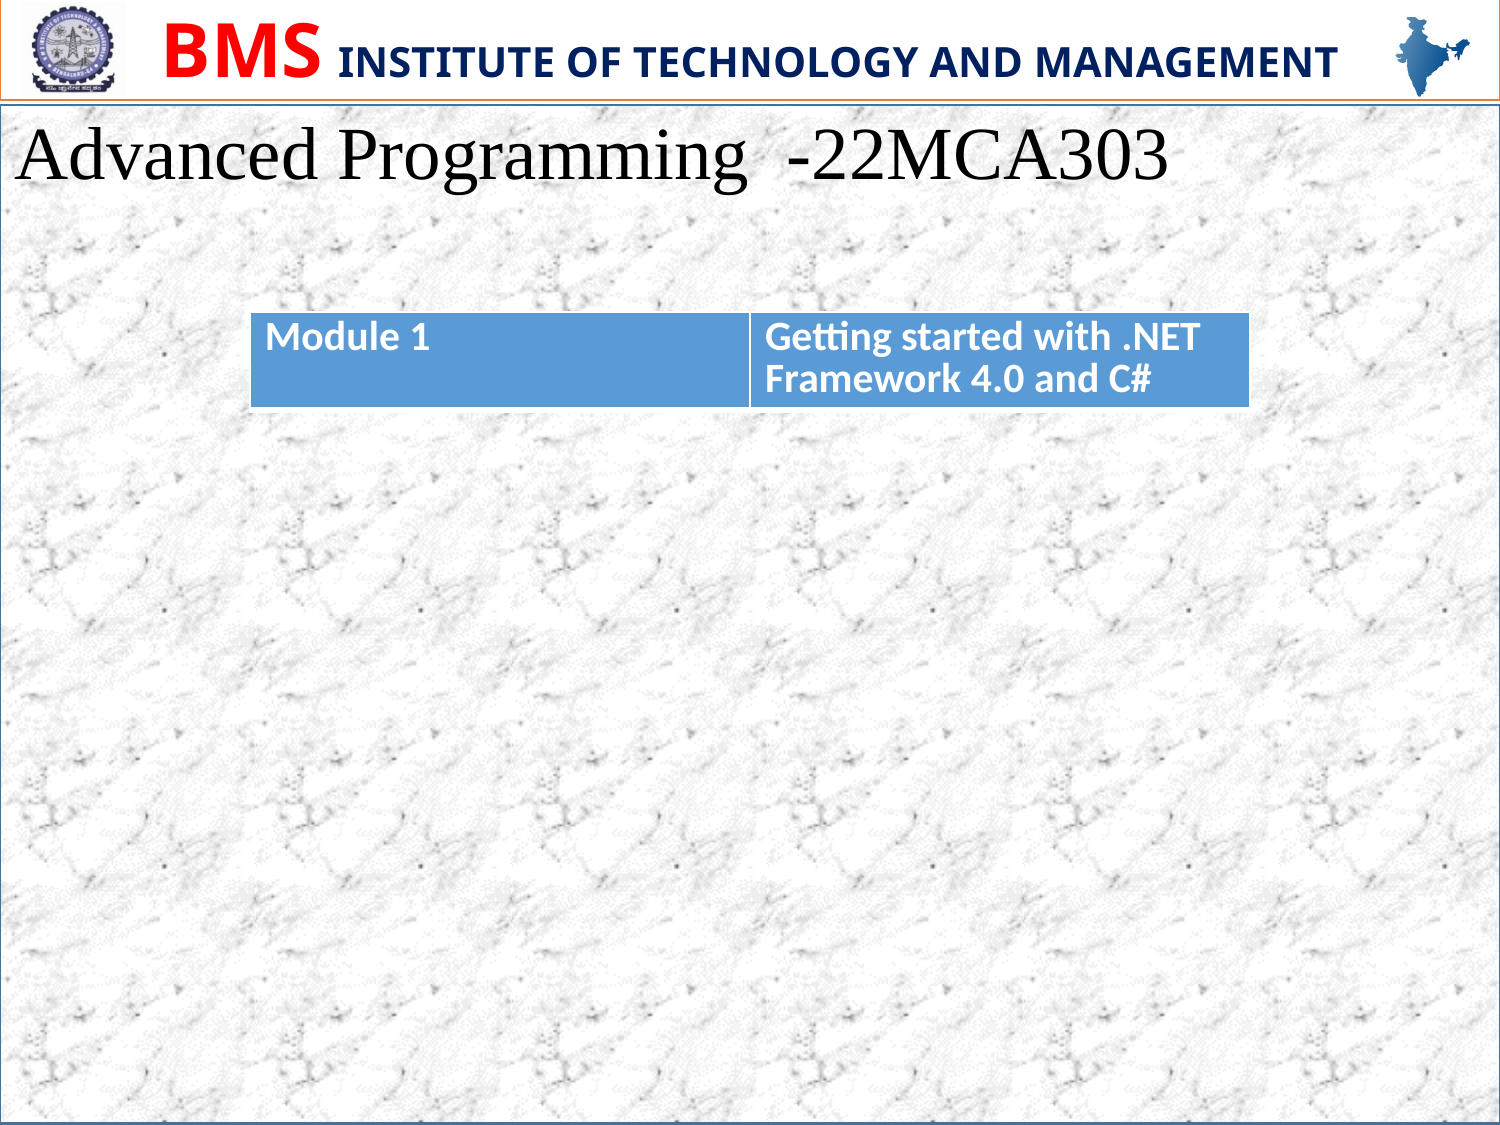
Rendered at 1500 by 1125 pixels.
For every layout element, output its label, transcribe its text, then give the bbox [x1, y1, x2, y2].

table_header Getting started with .NET Framework 4.0 and C# [751, 313, 1249, 407]
table_header Module 1 [251, 313, 749, 407]
picture [1, 268, 1499, 1122]
picture [1394, 17, 1471, 98]
picture [22, 2, 126, 98]
title Advanced Programming -22MCA303 [0, 107, 1500, 268]
